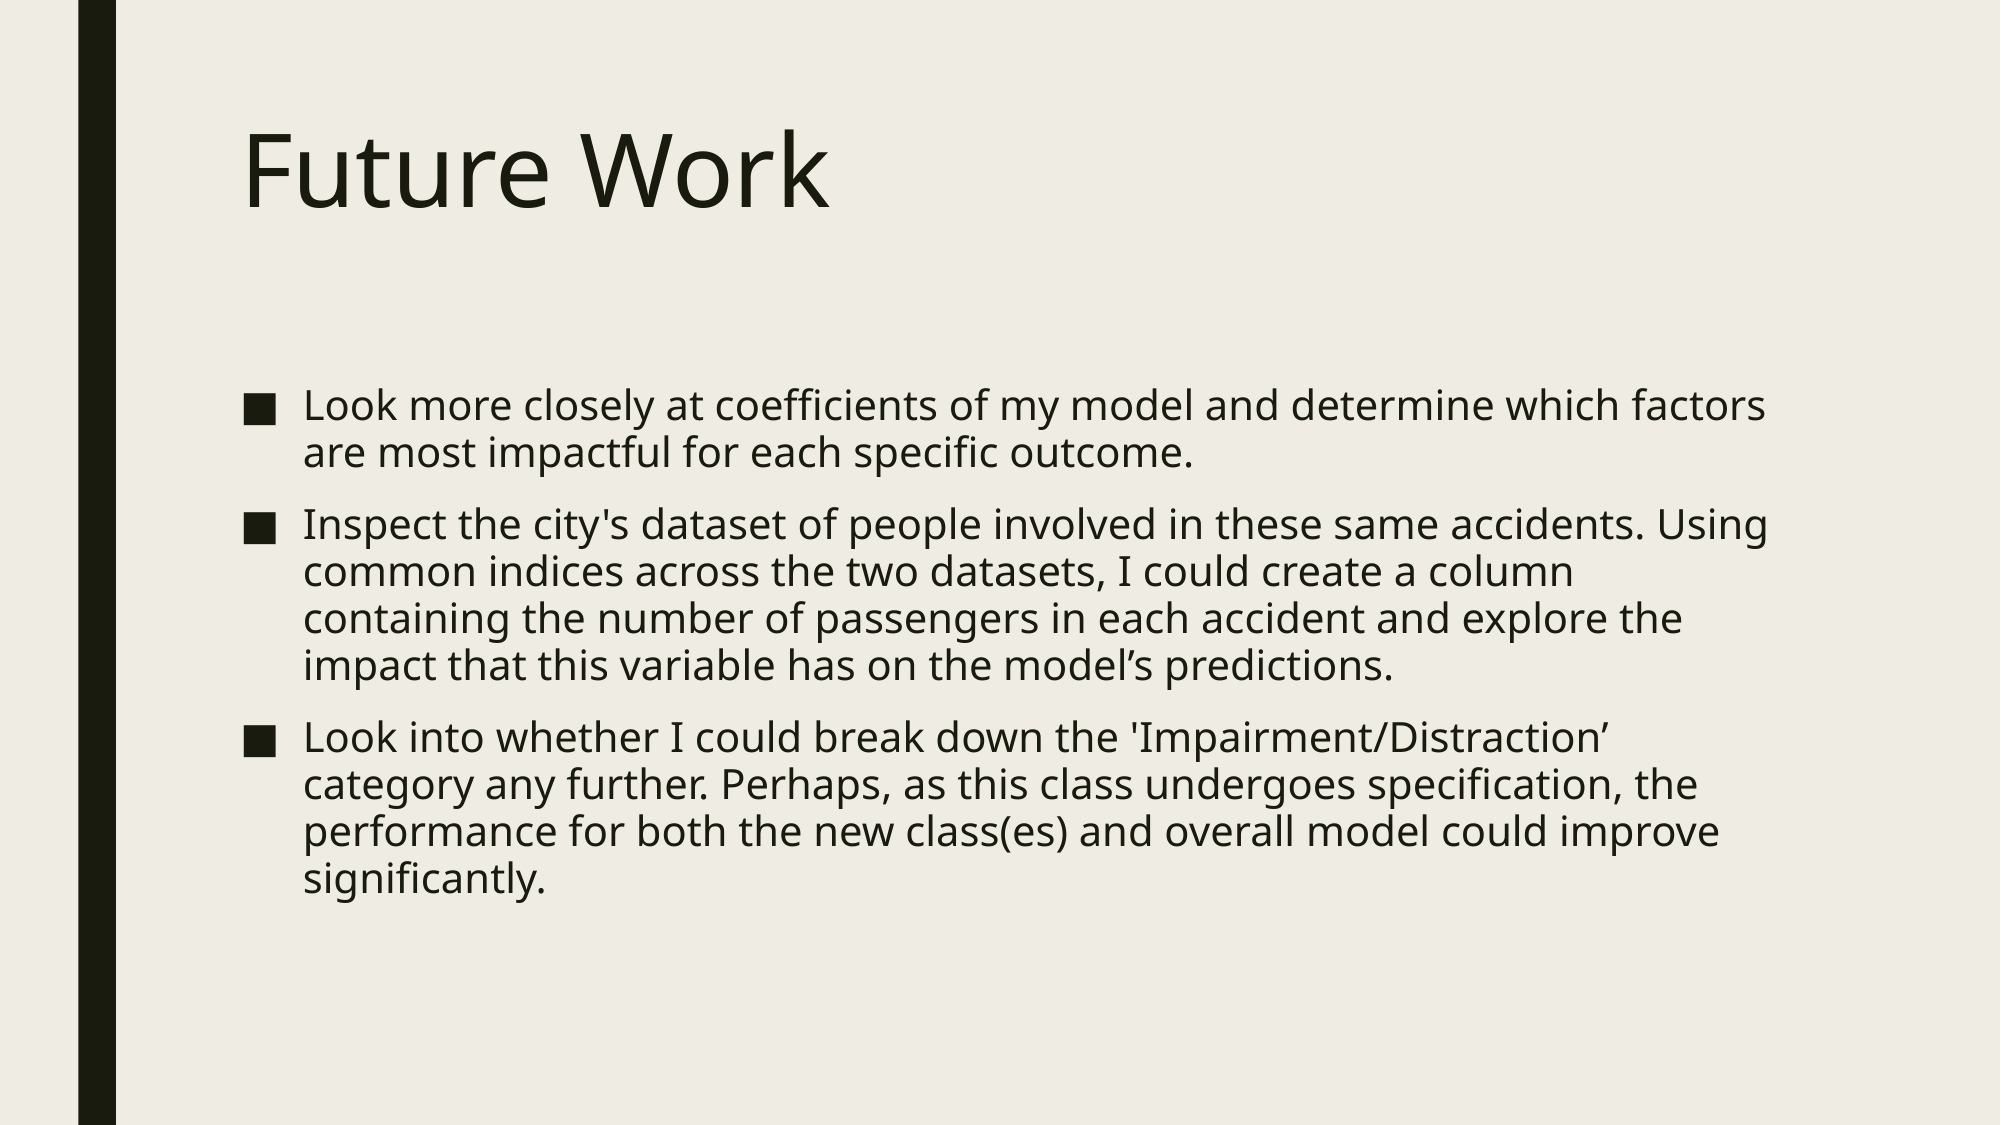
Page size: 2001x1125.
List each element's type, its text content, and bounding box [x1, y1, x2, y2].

title Future Work [225, 112, 1800, 357]
list Look more closely at coefficients of my model and determine which factors are most impactful for each specific outcome. Inspect the city's dataset of people involved in these same accidents. Using common indices across the two datasets, I could create a column containing the number of passengers in each accident and explore the impact that this variable has on the model’s predictions. Look into whether I could break down the 'Impairment/Distraction’ category any further. Perhaps, as this class undergoes specification, the performance for both the new class(es) and overall model could improve significantly. [225, 375, 1800, 963]
